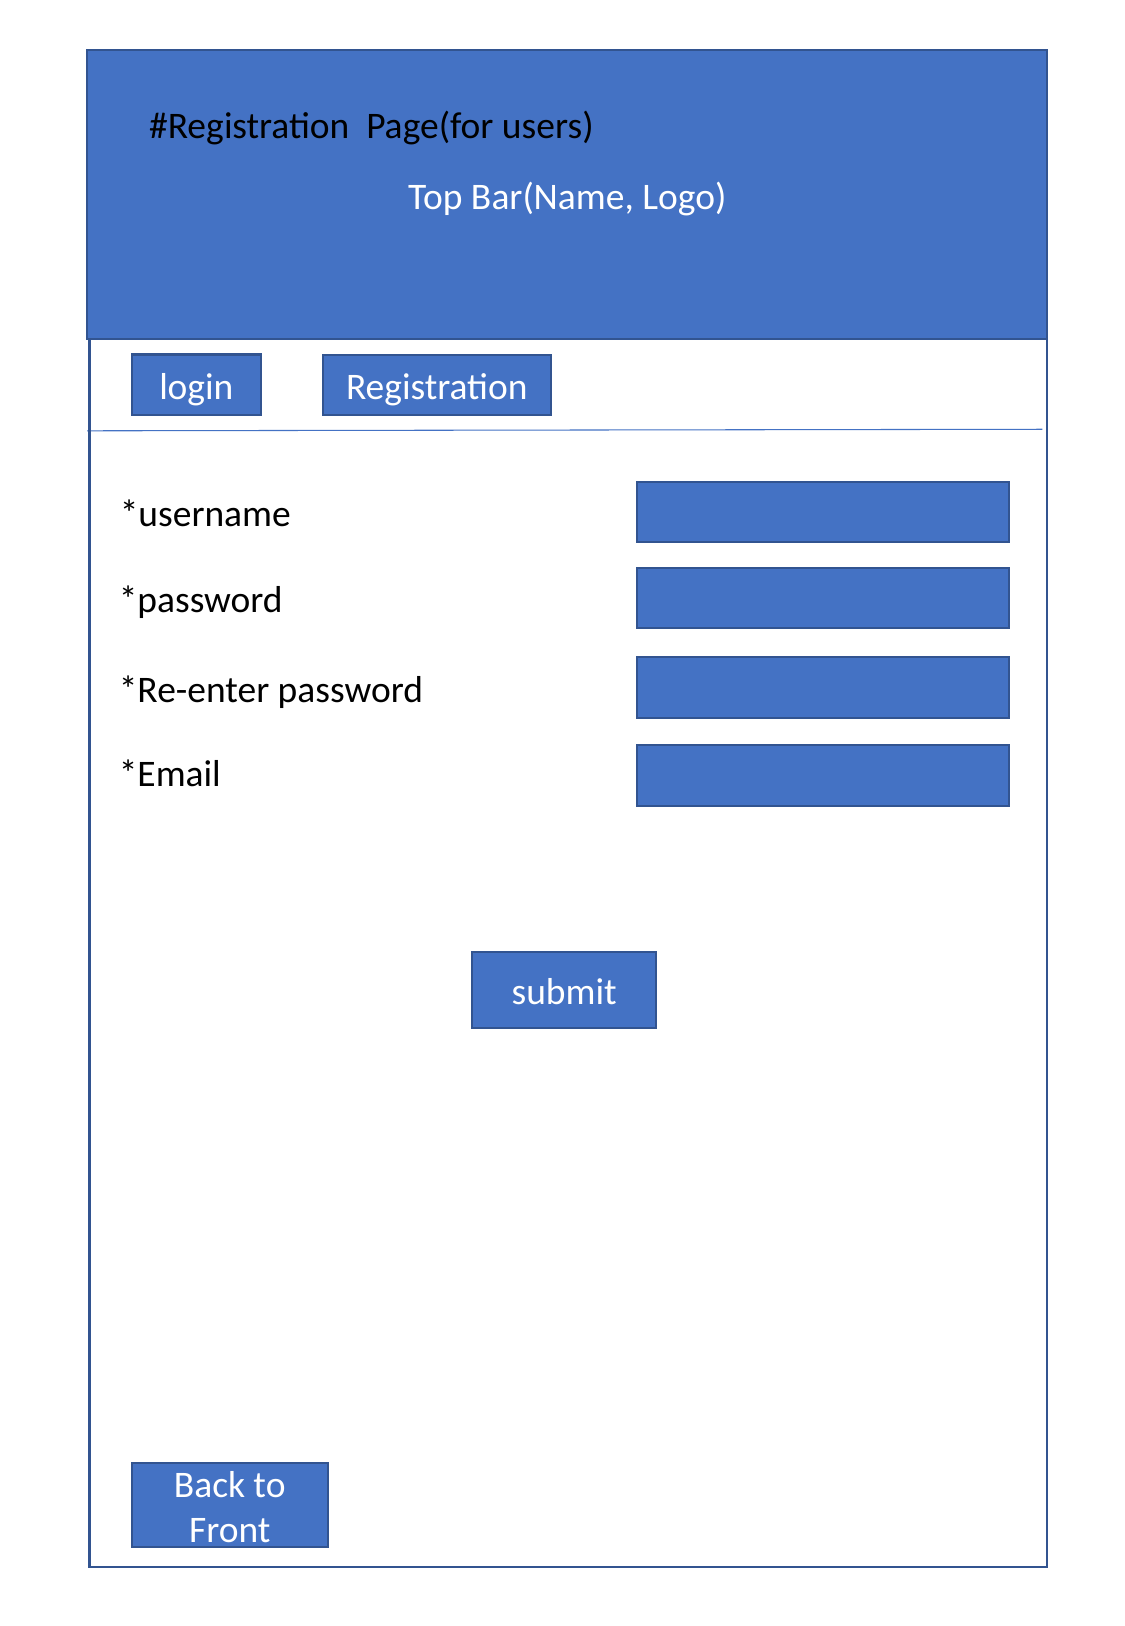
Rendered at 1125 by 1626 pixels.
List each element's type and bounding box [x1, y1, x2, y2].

text_box [87, 50, 1048, 1567]
